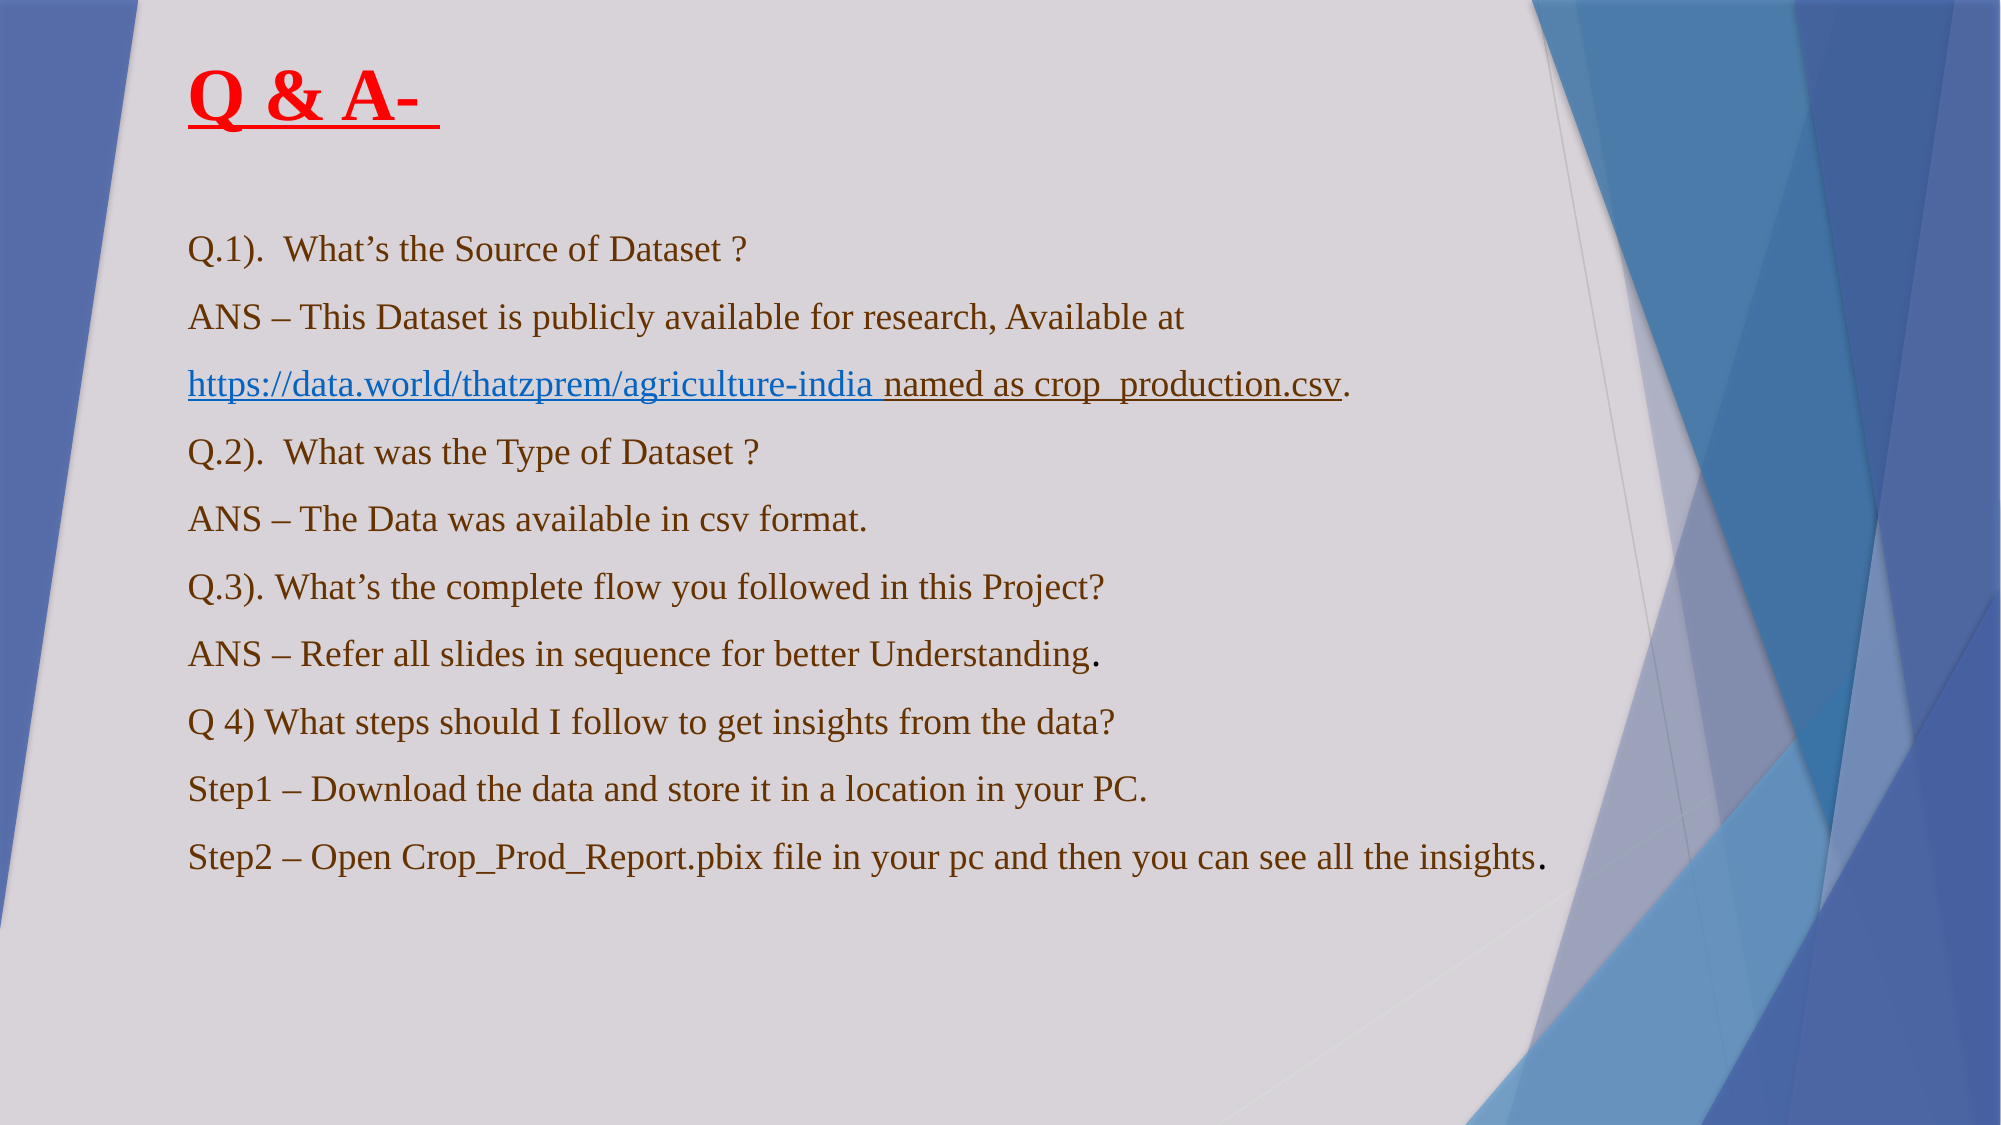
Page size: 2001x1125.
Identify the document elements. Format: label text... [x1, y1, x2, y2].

text_box Q & A- [172, 38, 1245, 143]
text_box Q.1). What’s the Source of Dataset ? ANS – This Dataset is publicly available for research, Available at https://data.world/thatzprem/agriculture-india named as crop_production.csv. Q.2). What was the Type of Dataset ? ANS – The Data was available in csv format. Q.3). What’s the complete flow you followed in this Project? ANS – Refer all slides in sequence for better Understanding. Q 4) What steps should I follow to get insights from the data? Step1 – Download the data and store it in a location in your PC. Step2 – Open Crop_Prod_Report.pbix file in your pc and then you can see all the insights. [172, 194, 1575, 1087]
